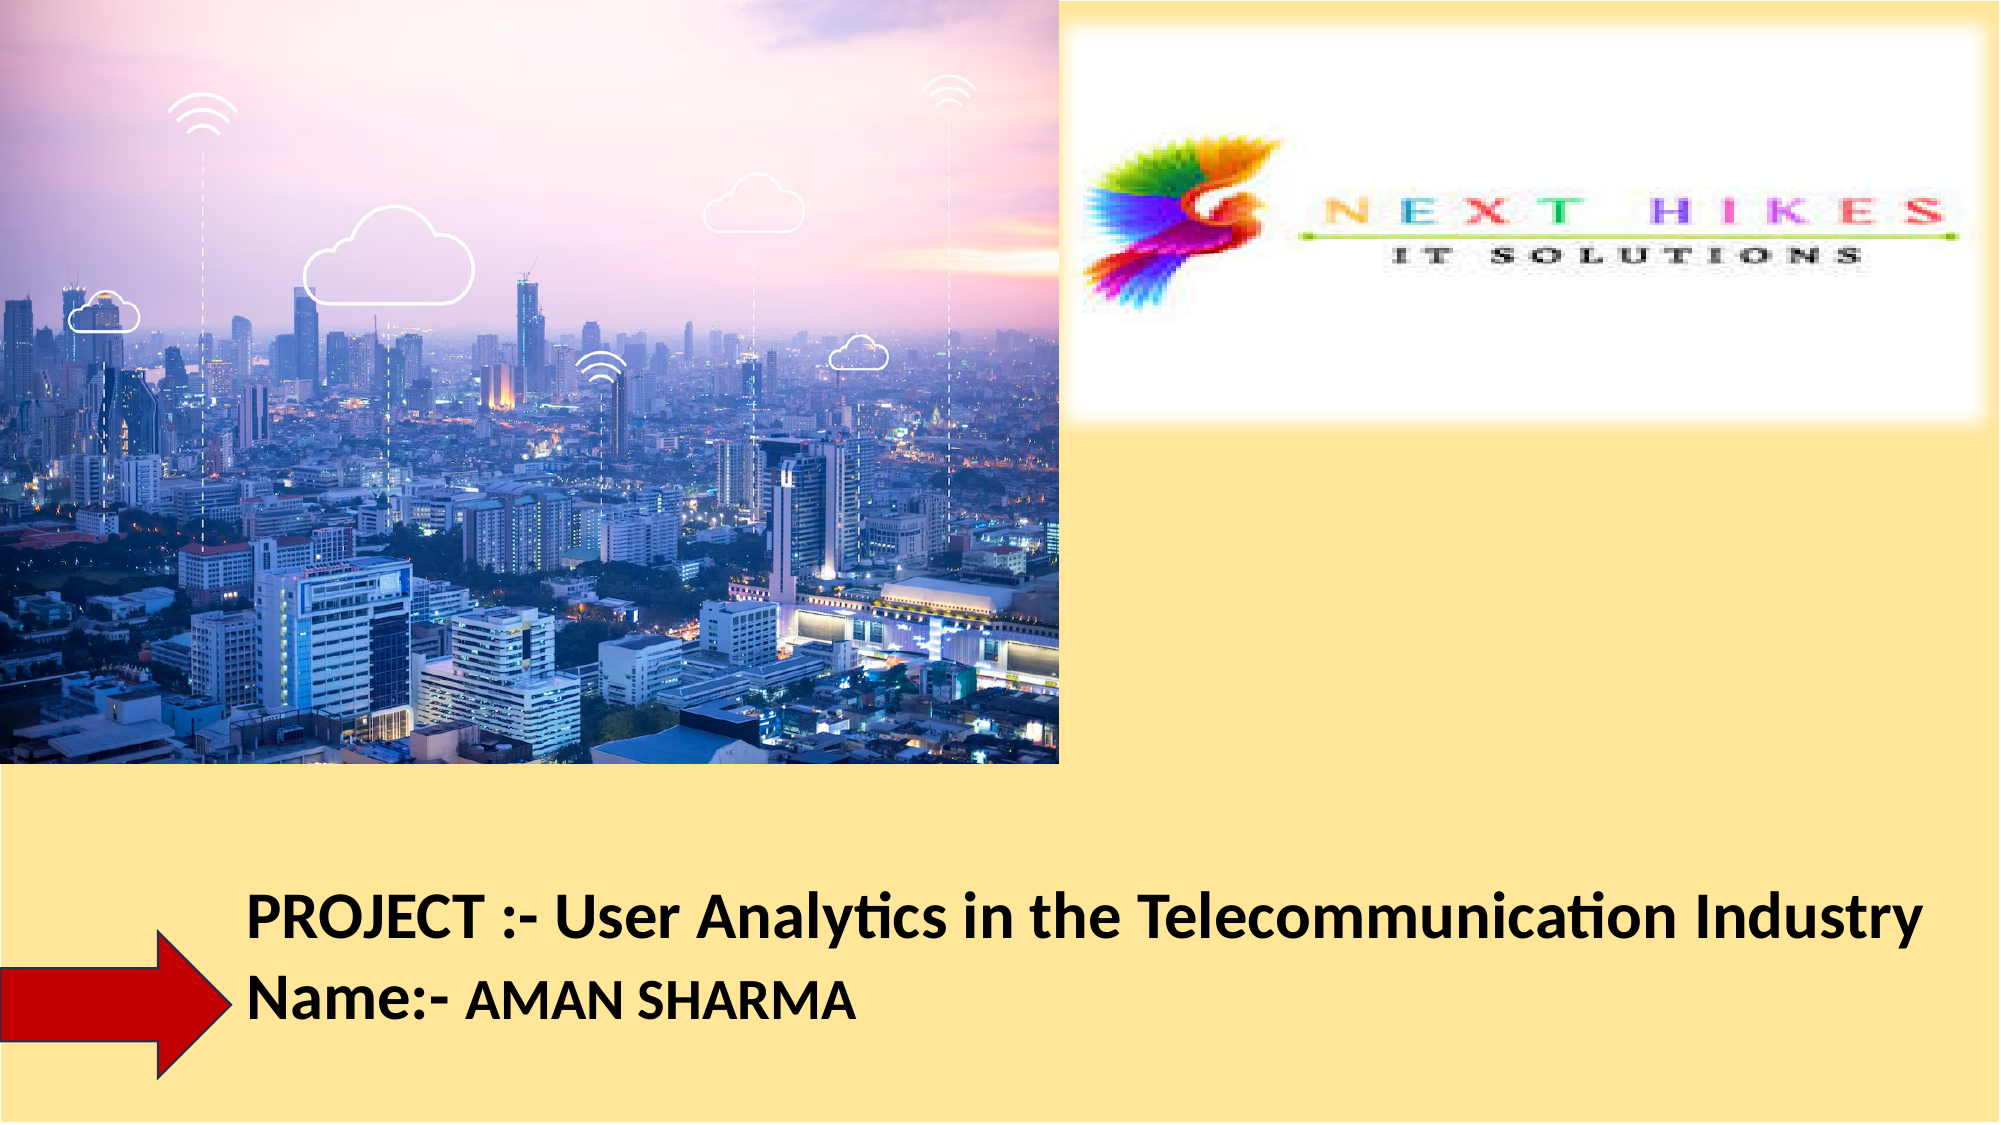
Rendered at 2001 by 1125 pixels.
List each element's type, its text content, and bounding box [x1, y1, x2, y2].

table_header [1060, 1, 1999, 5]
picture [0, 0, 2000, 764]
subtitle PROJECT :- User Analytics in the Telecommunication Industry Name:- AMAN SHARMA [231, 883, 1971, 1125]
text_box [0, 929, 233, 1081]
table_header [1, 440, 1999, 1122]
